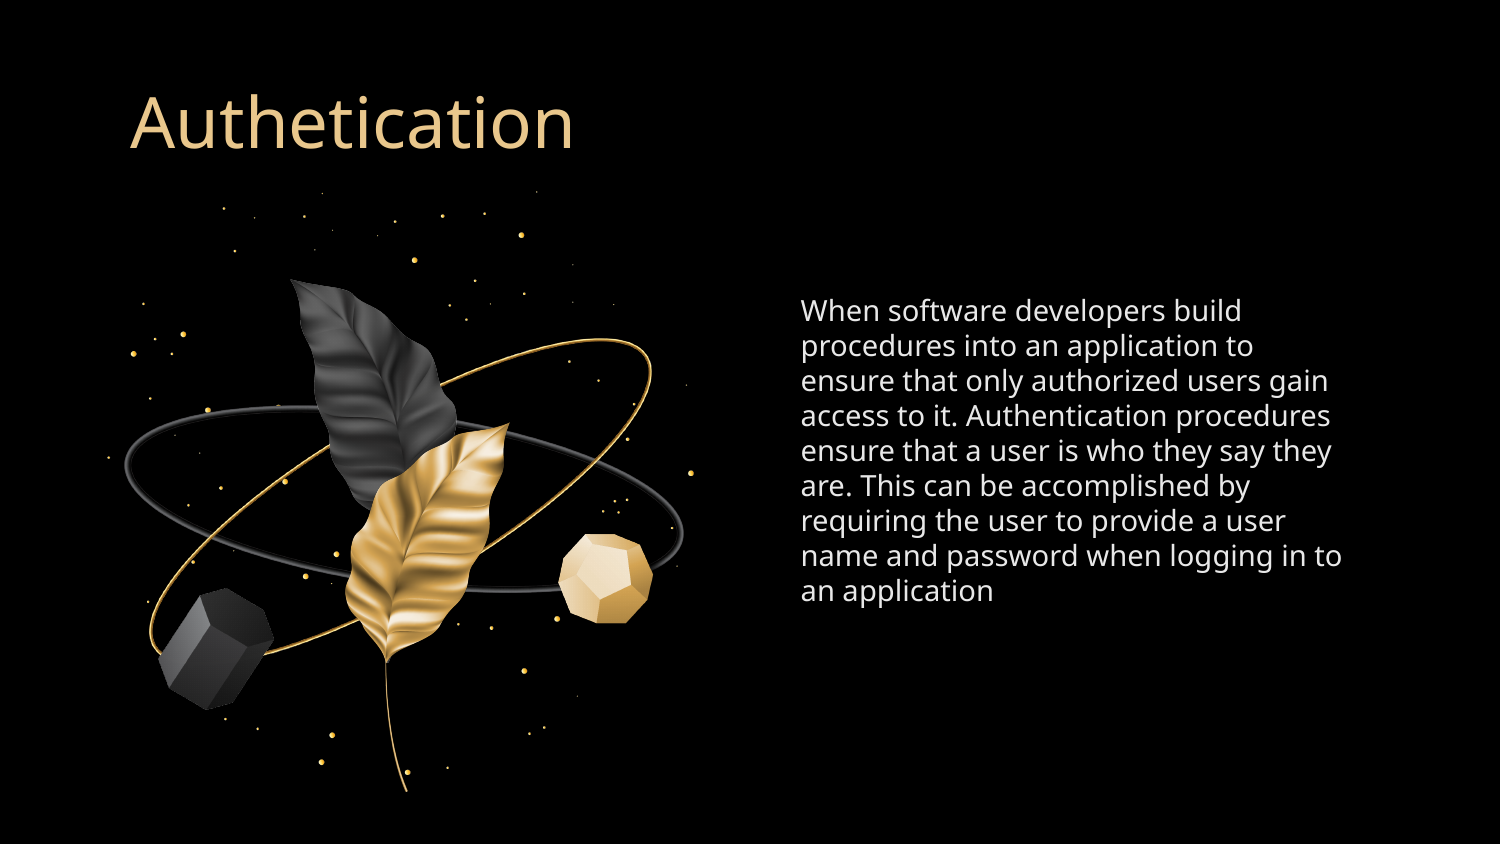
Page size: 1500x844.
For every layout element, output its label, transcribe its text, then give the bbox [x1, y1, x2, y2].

list When software developers build procedures into an application to ensure that only authorized users gain access to it. Authentication procedures ensure that a user is who they say they are. This can be accomplished by requiring the user to provide a user name and password when logging in to an application [785, 277, 1360, 725]
picture [102, 191, 698, 793]
title Authetication [115, 78, 990, 165]
